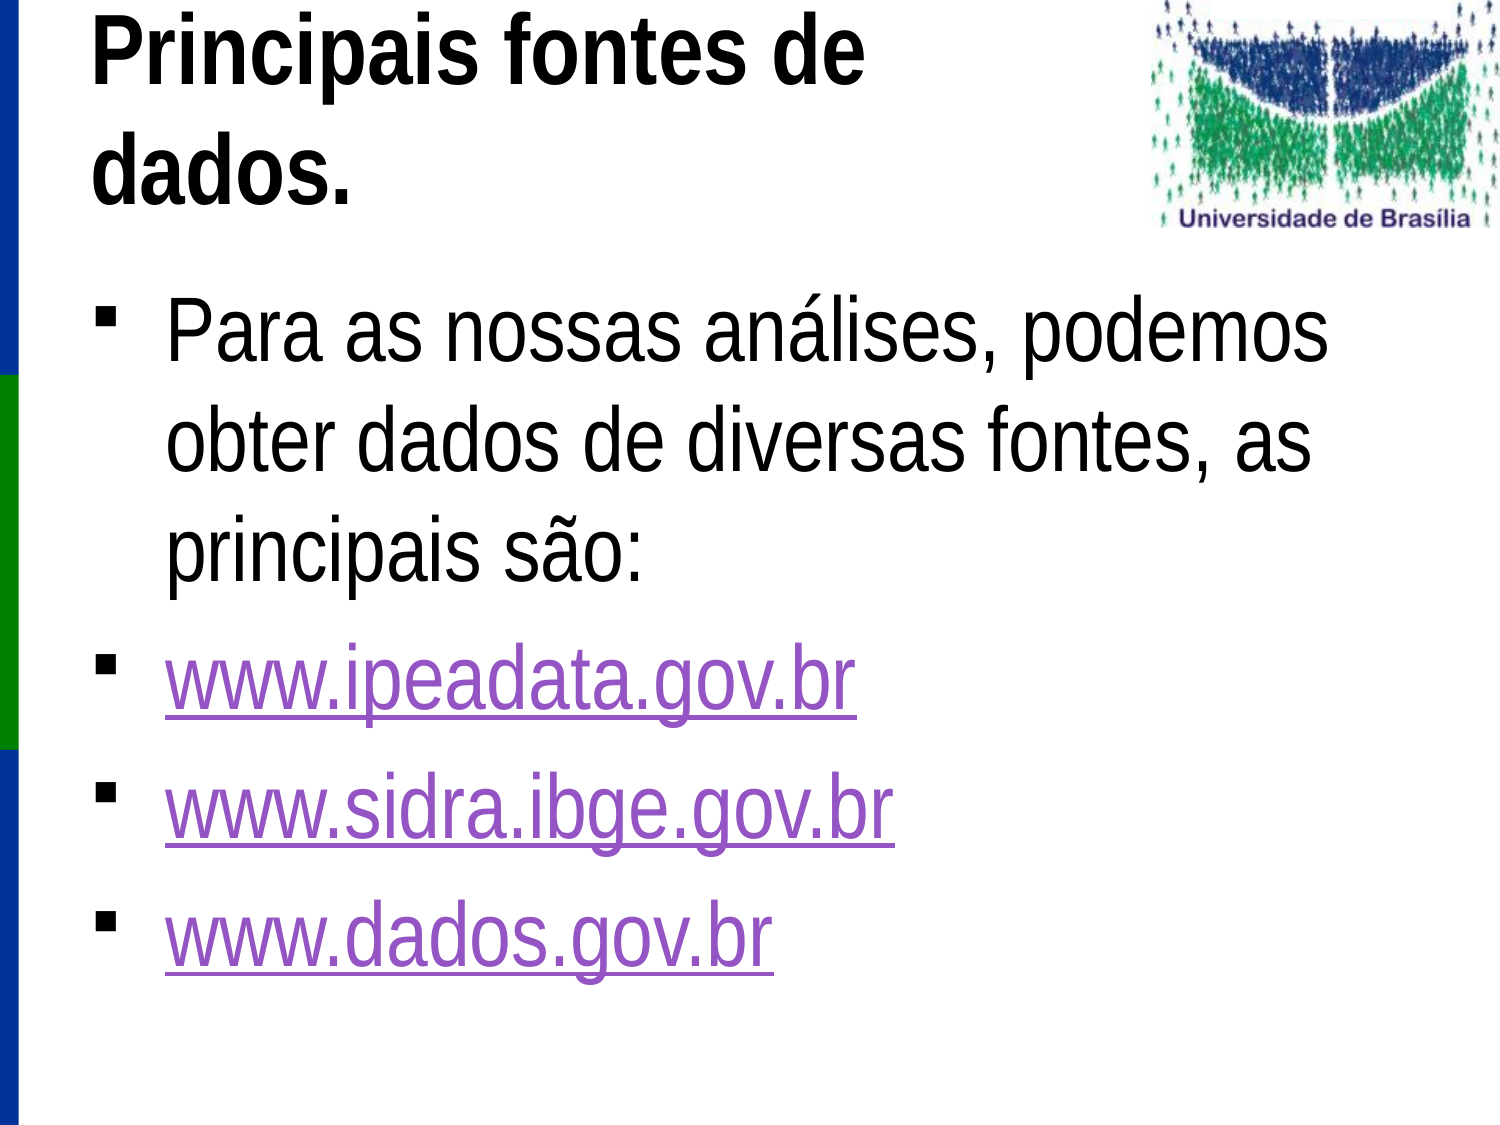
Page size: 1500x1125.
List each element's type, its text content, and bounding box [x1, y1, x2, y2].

title Principais fontes de dados. [75, 45, 1152, 233]
picture [1151, 0, 1500, 228]
list Para as nossas análises, podemos obter dados de diversas fontes, as principais são: www.ipeadata.gov.br www.sidra.ibge.gov.br www.dados.gov.br [75, 262, 1425, 1006]
